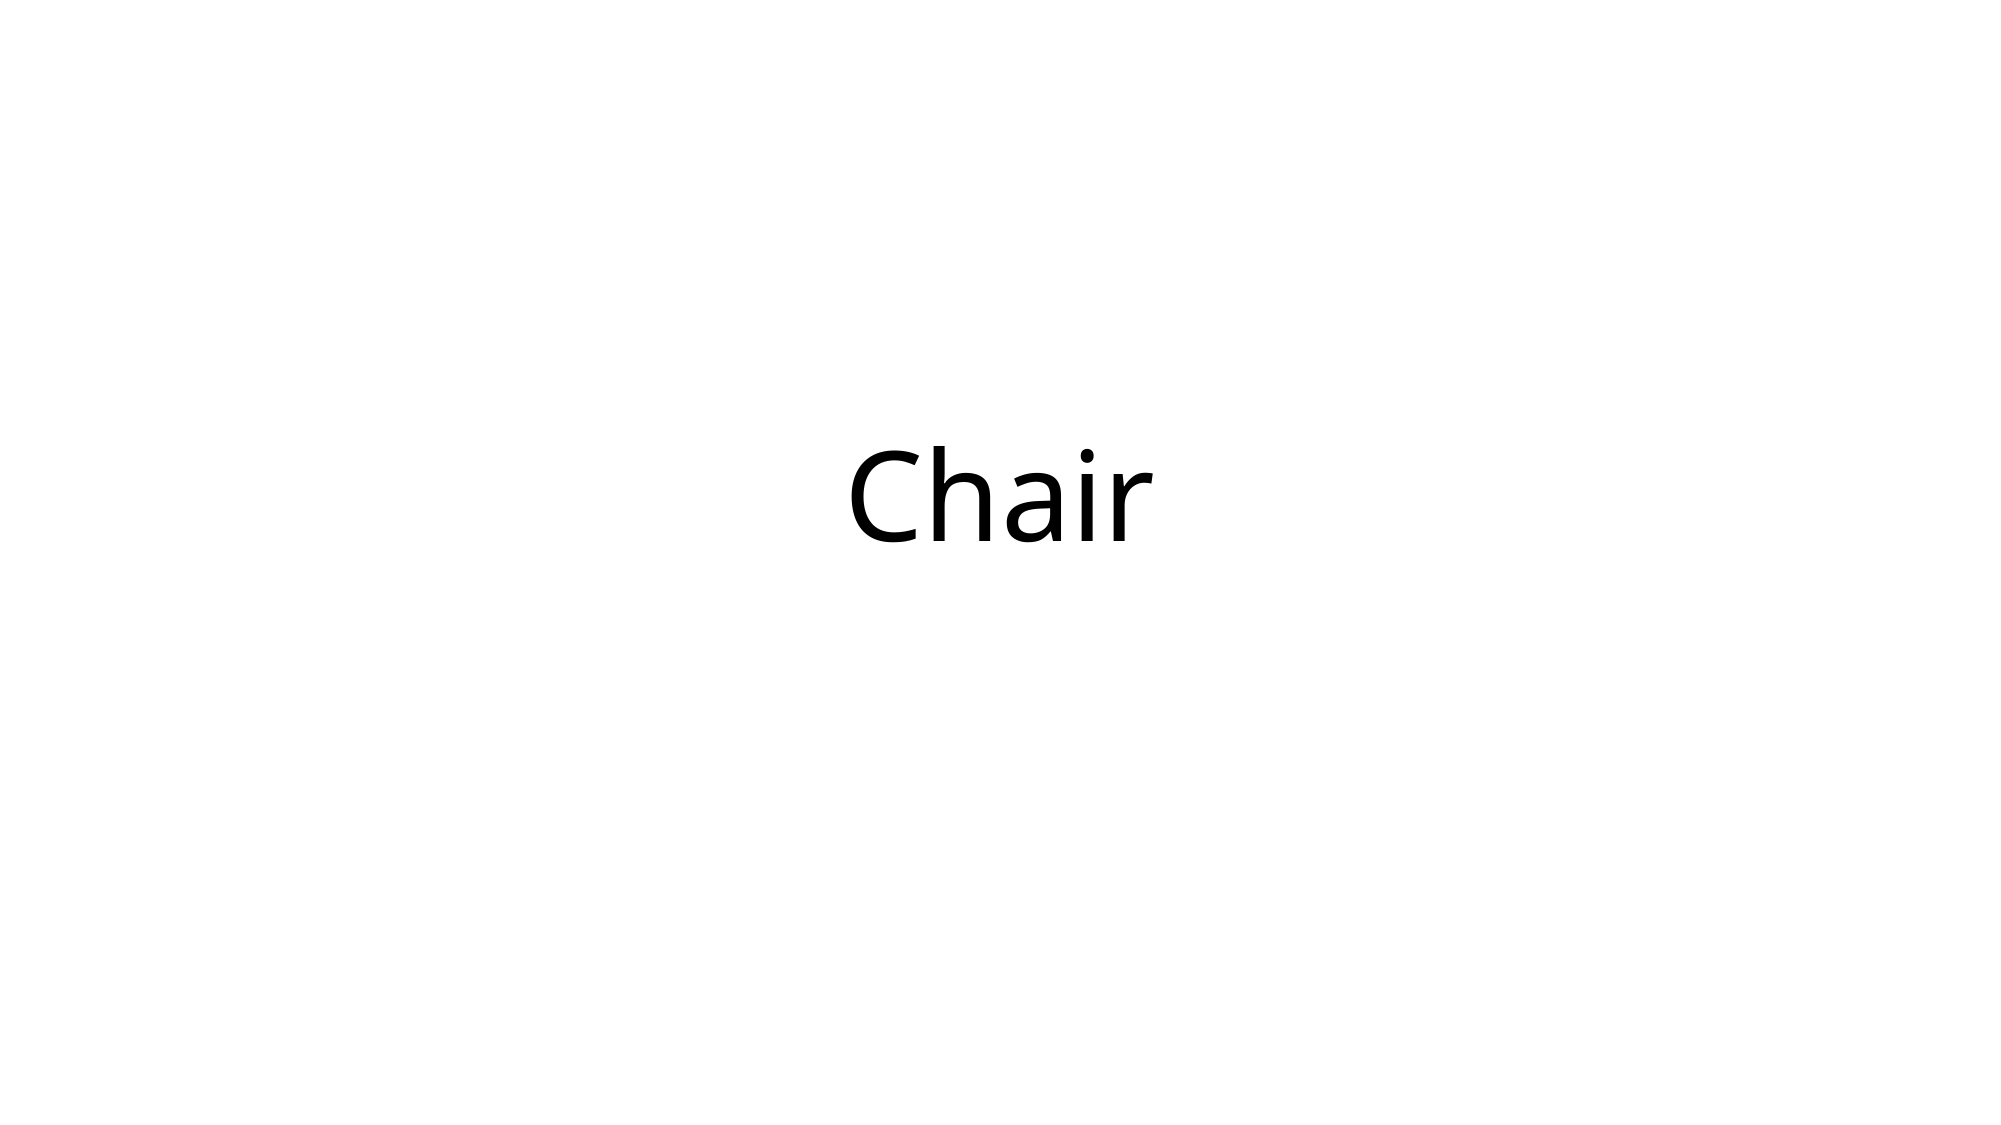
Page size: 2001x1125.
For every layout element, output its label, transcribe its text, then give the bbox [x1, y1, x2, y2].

title Chair [249, 184, 1750, 576]
